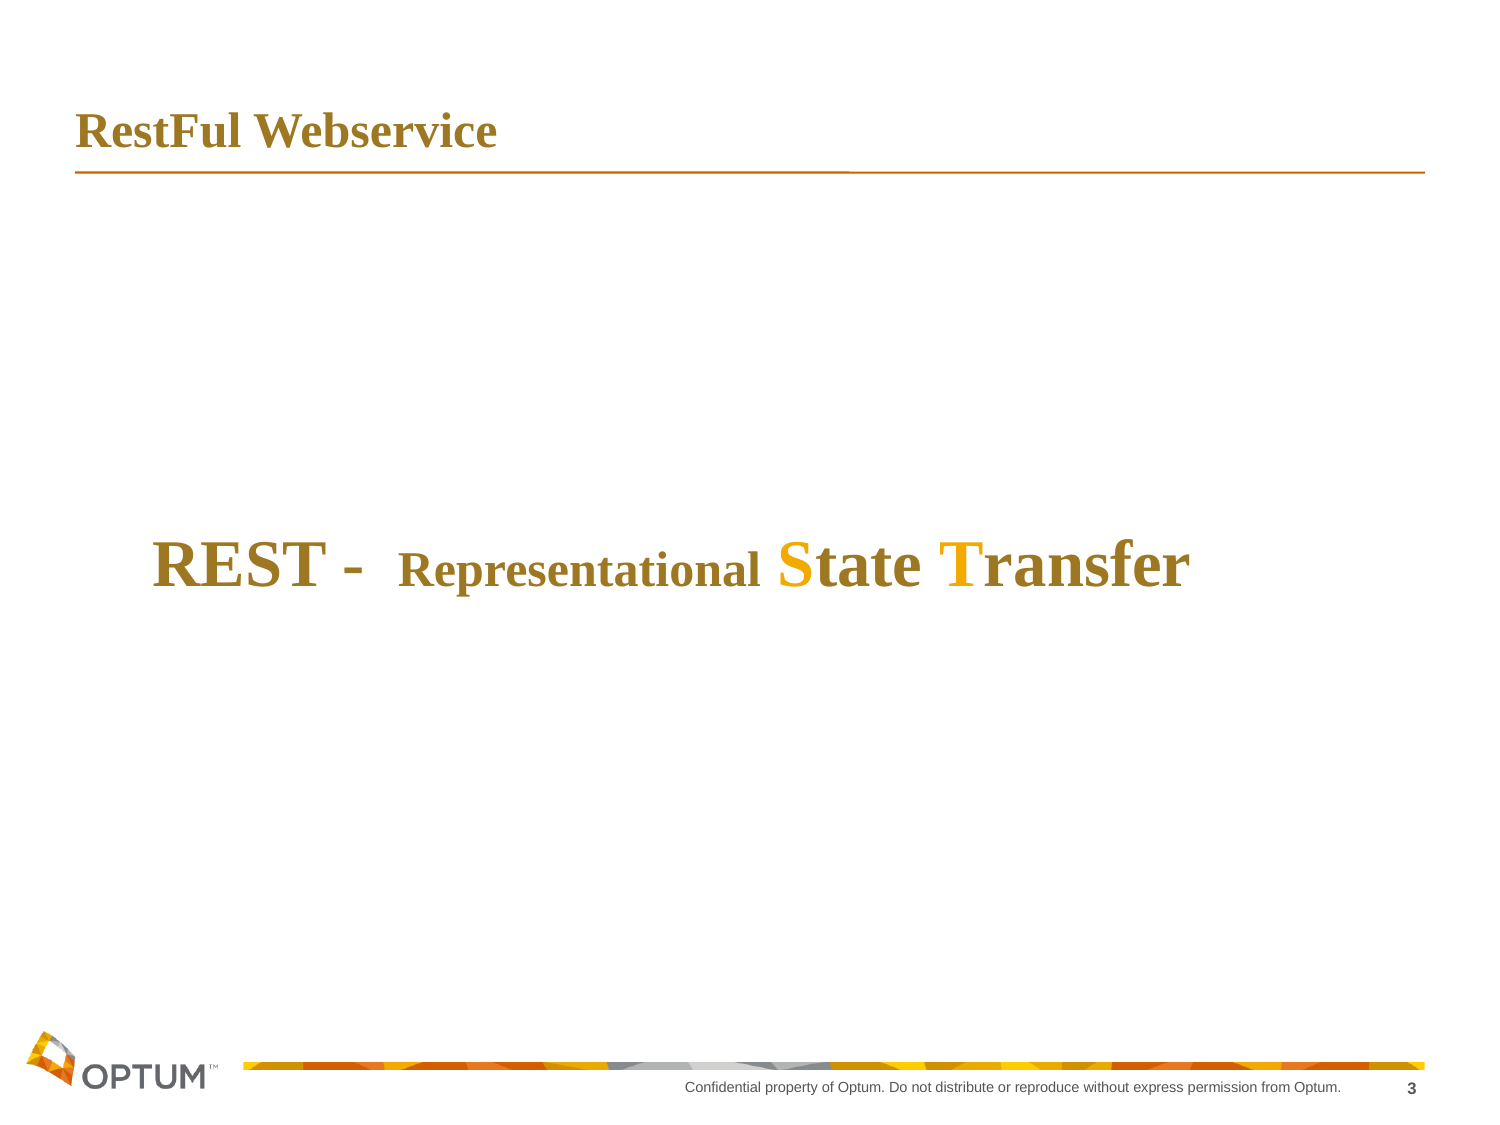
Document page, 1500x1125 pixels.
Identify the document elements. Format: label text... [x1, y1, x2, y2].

picture [243, 1062, 1425, 1070]
picture [24, 1029, 220, 1091]
title RestFul Webservice [75, 31, 1425, 158]
text_box REST - Representational State Transfer [137, 385, 1413, 613]
